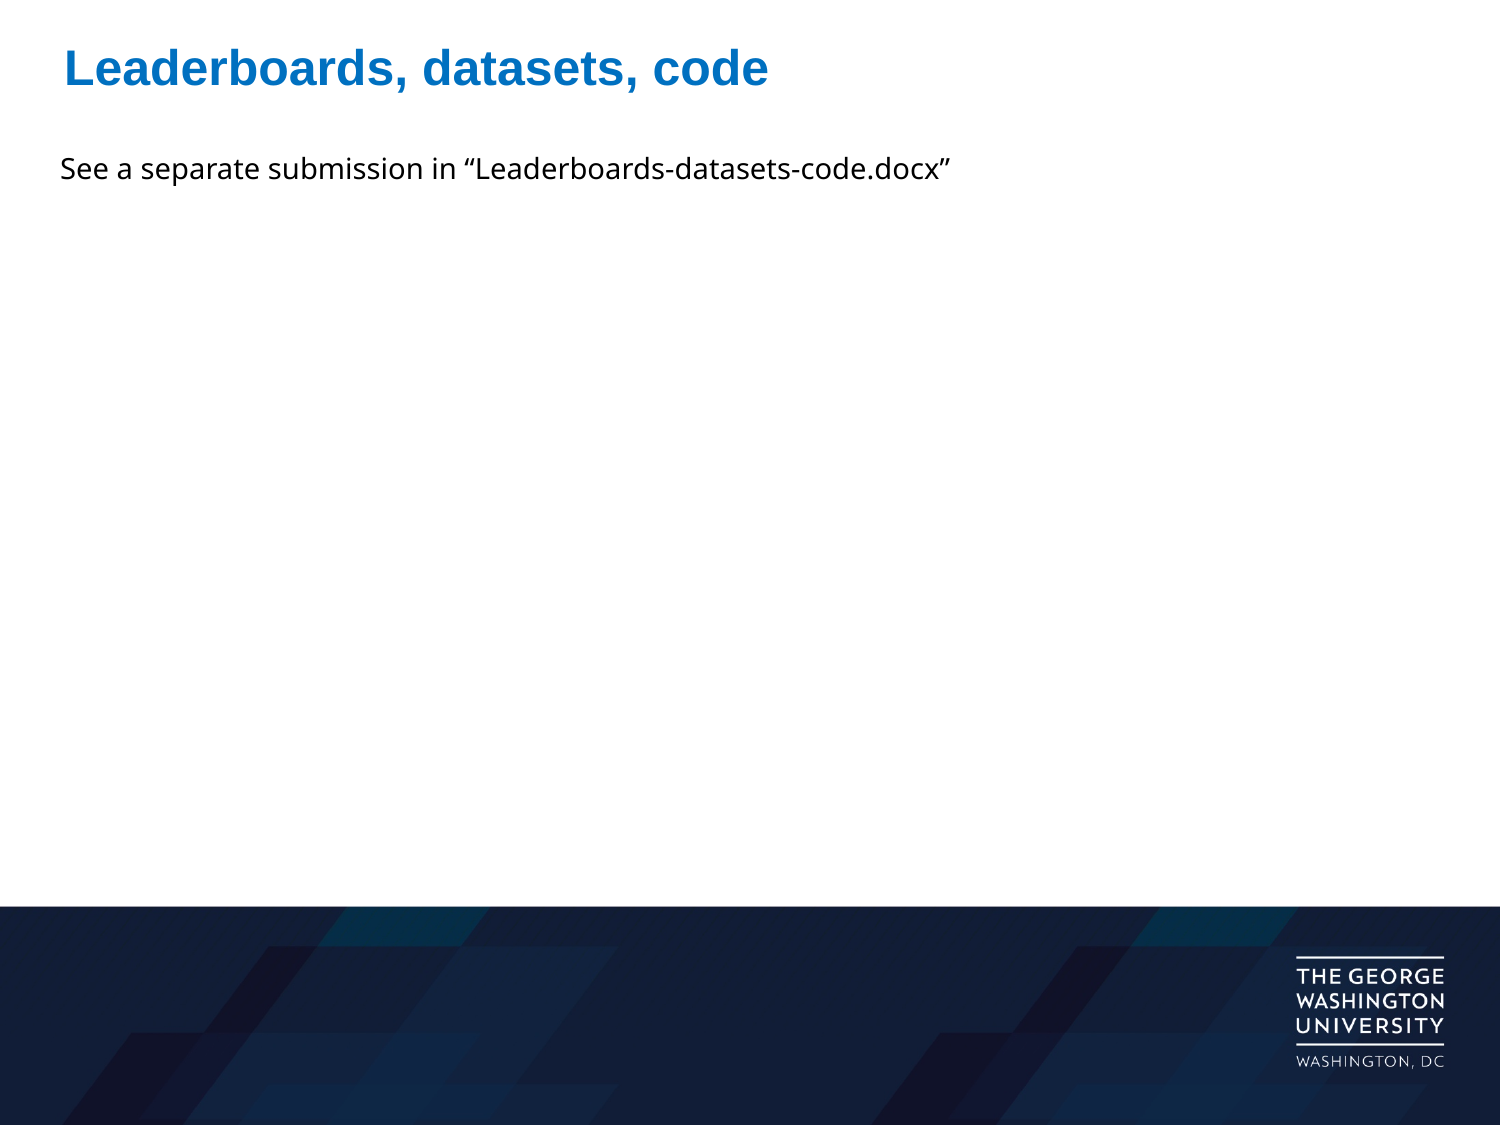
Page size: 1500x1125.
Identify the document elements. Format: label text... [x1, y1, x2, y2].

picture [0, 0, 1500, 1125]
text_box Leaderboards, datasets, code [49, 28, 785, 104]
text_box See a separate submission in “Leaderboards-datasets-code.docx” [45, 142, 1456, 193]
